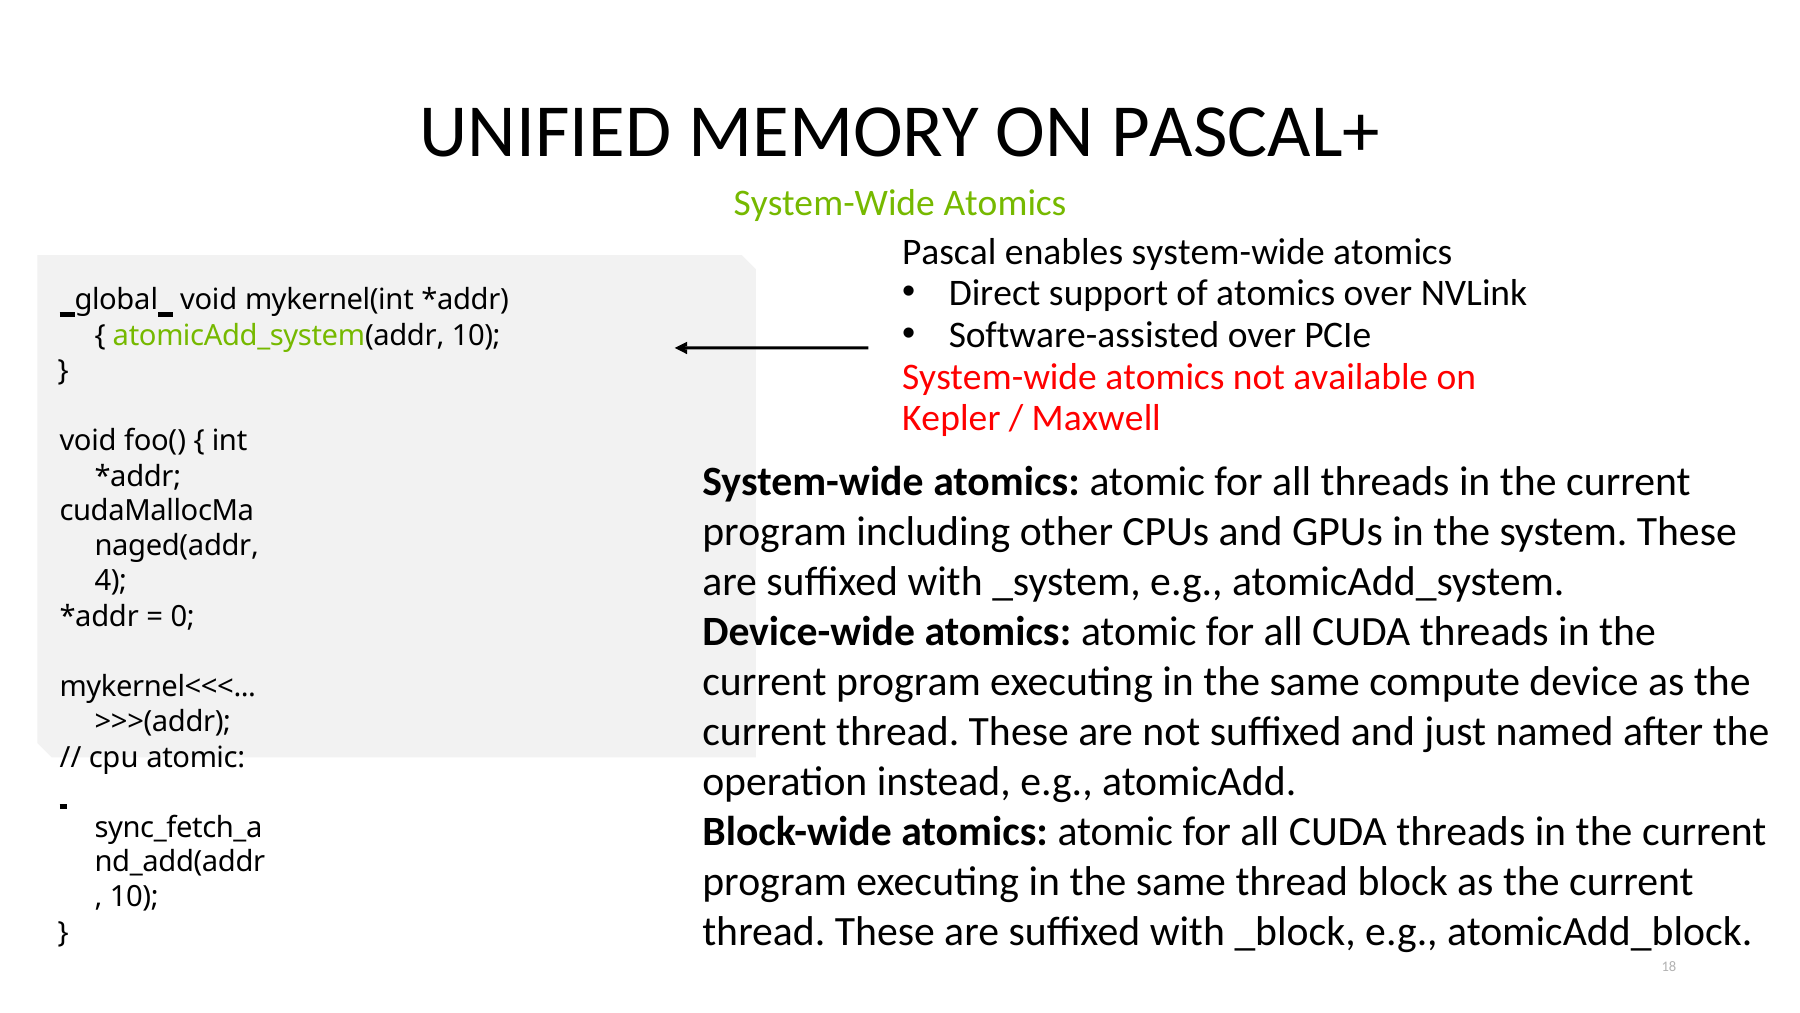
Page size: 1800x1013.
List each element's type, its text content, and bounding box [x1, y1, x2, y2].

text_box global void mykernel(int *addr) { atomicAdd_system(addr, 10); } void foo() { int *addr; cudaMallocManaged(addr, 4); *addr = 0; mykernel<<<...>>>(addr); // cpu atomic: sync_fetch_and_add(addr, 10); } [57, 280, 708, 949]
text_box [674, 341, 869, 355]
slide_number 18 [1271, 962, 1677, 1013]
text_box Pascal enables system-wide atomics Direct support of atomics over NVLink Software-assisted over PCIe System-wide atomics not available on Kepler / Maxwell [899, 228, 1590, 439]
text_box [37, 255, 756, 758]
title UNIFIED MEMORY ON PASCAL+ System-Wide Atomics [123, 67, 1677, 237]
text_box System-wide atomics: atomic for all threads in the current program including other CPUs and GPUs in the system. These are suffixed with _system, e.g., atomicAdd_system. Device-wide atomics: atomic for all CUDA threads in the current program executing in the same compute device as the current thread. These are not suffixed and just named after the operation instead, e.g., atomicAdd. Block-wide atomics: atomic for all CUDA threads in the current program executing in the same thread block as the current thread. These are suffixed with _block, e.g., atomicAdd_block. [687, 446, 1800, 962]
